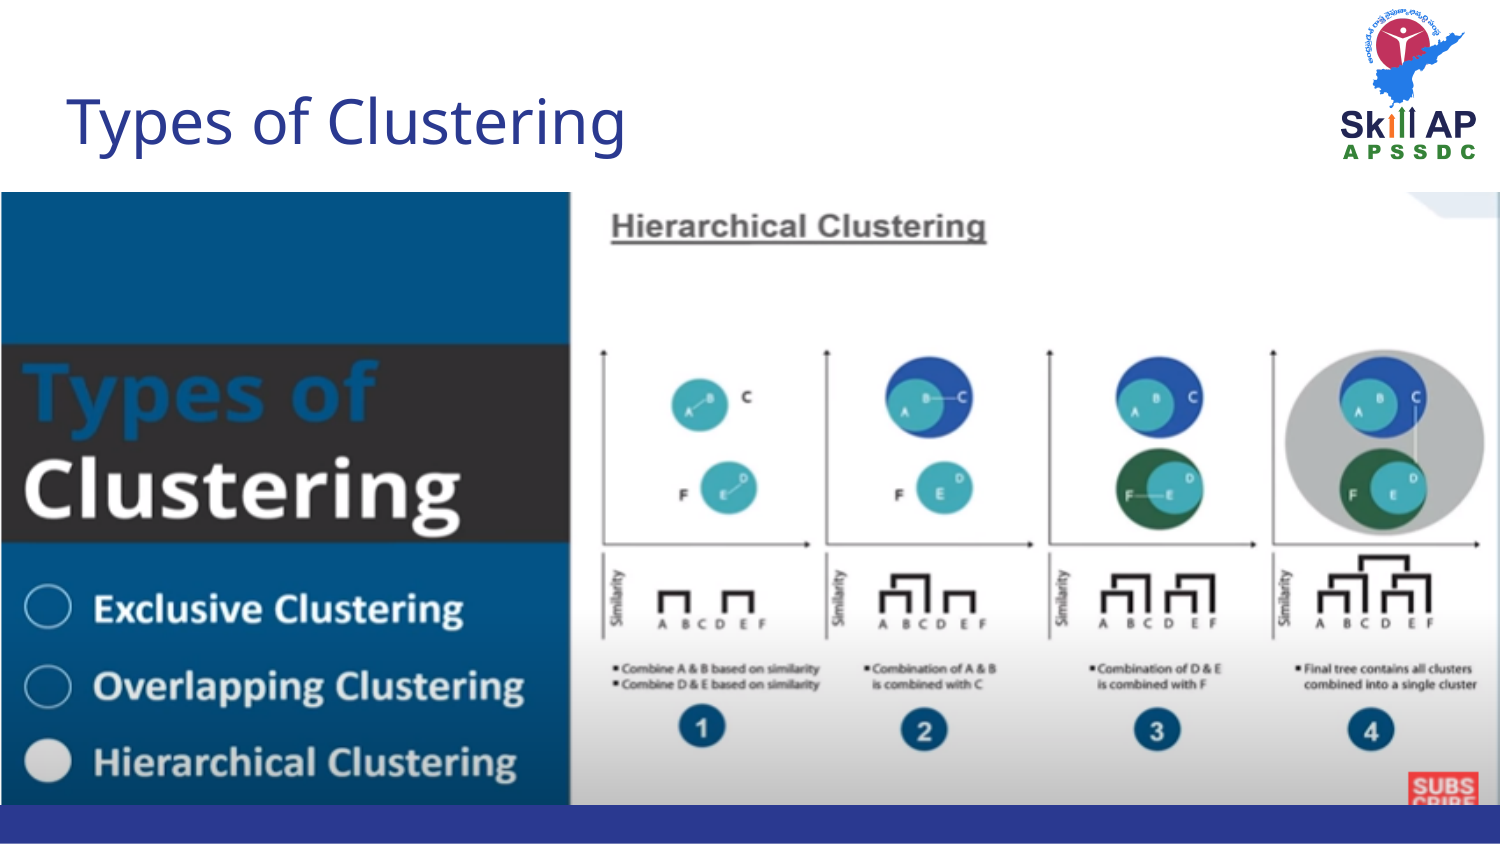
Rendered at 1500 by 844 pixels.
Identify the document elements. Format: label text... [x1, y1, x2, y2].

picture [0, 192, 1500, 806]
title Types of Clustering [51, 67, 1320, 167]
picture [1325, 3, 1489, 168]
